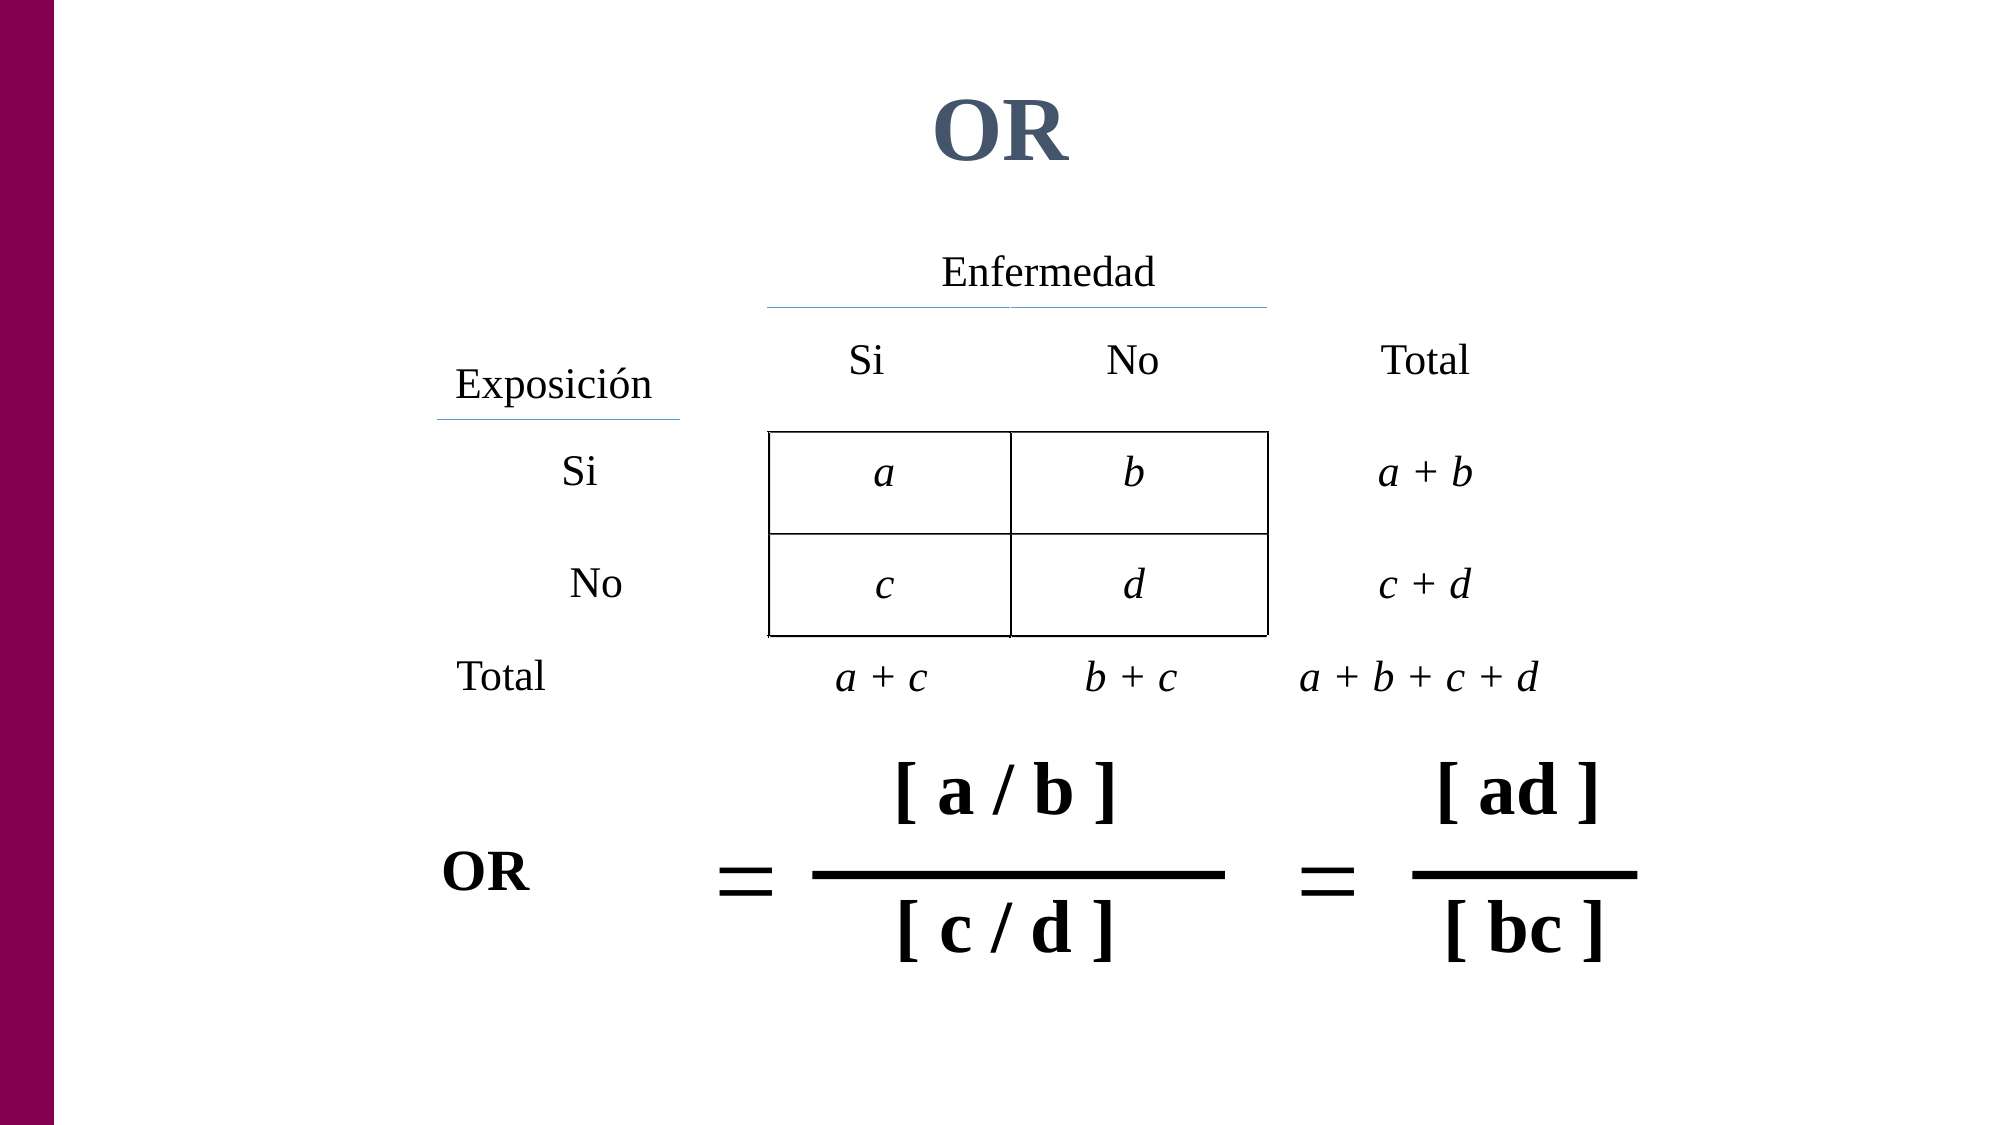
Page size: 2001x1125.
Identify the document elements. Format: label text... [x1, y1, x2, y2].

text_box Si [561, 441, 598, 494]
text_box a + b [1377, 442, 1474, 495]
text_box c + d [1378, 554, 1472, 608]
text_box a [873, 442, 896, 495]
text_box [ ad ] [1374, 732, 1663, 838]
text_box Si [848, 331, 885, 384]
text_box a + c [835, 647, 929, 700]
text_box Total [1380, 331, 1471, 384]
text_box [ c / d ] [800, 869, 1213, 975]
text_box Exposición [454, 354, 653, 408]
text_box OR [362, 62, 1638, 186]
text_box d [1123, 554, 1146, 608]
text_box a + b + c + d [1299, 647, 1540, 700]
text_box Total [456, 646, 547, 700]
text_box [ a / b ] [800, 732, 1213, 838]
text_box No [569, 553, 624, 607]
text_box = [700, 799, 794, 950]
text_box Enfermedad [941, 242, 1156, 295]
text_box b + c [1084, 647, 1178, 700]
text_box [ bc ] [1374, 869, 1675, 975]
text_box b [1123, 442, 1146, 495]
text_box c [875, 554, 895, 608]
text_box No [1106, 331, 1160, 384]
text_box = [1281, 799, 1375, 950]
text_box OR [427, 825, 544, 910]
